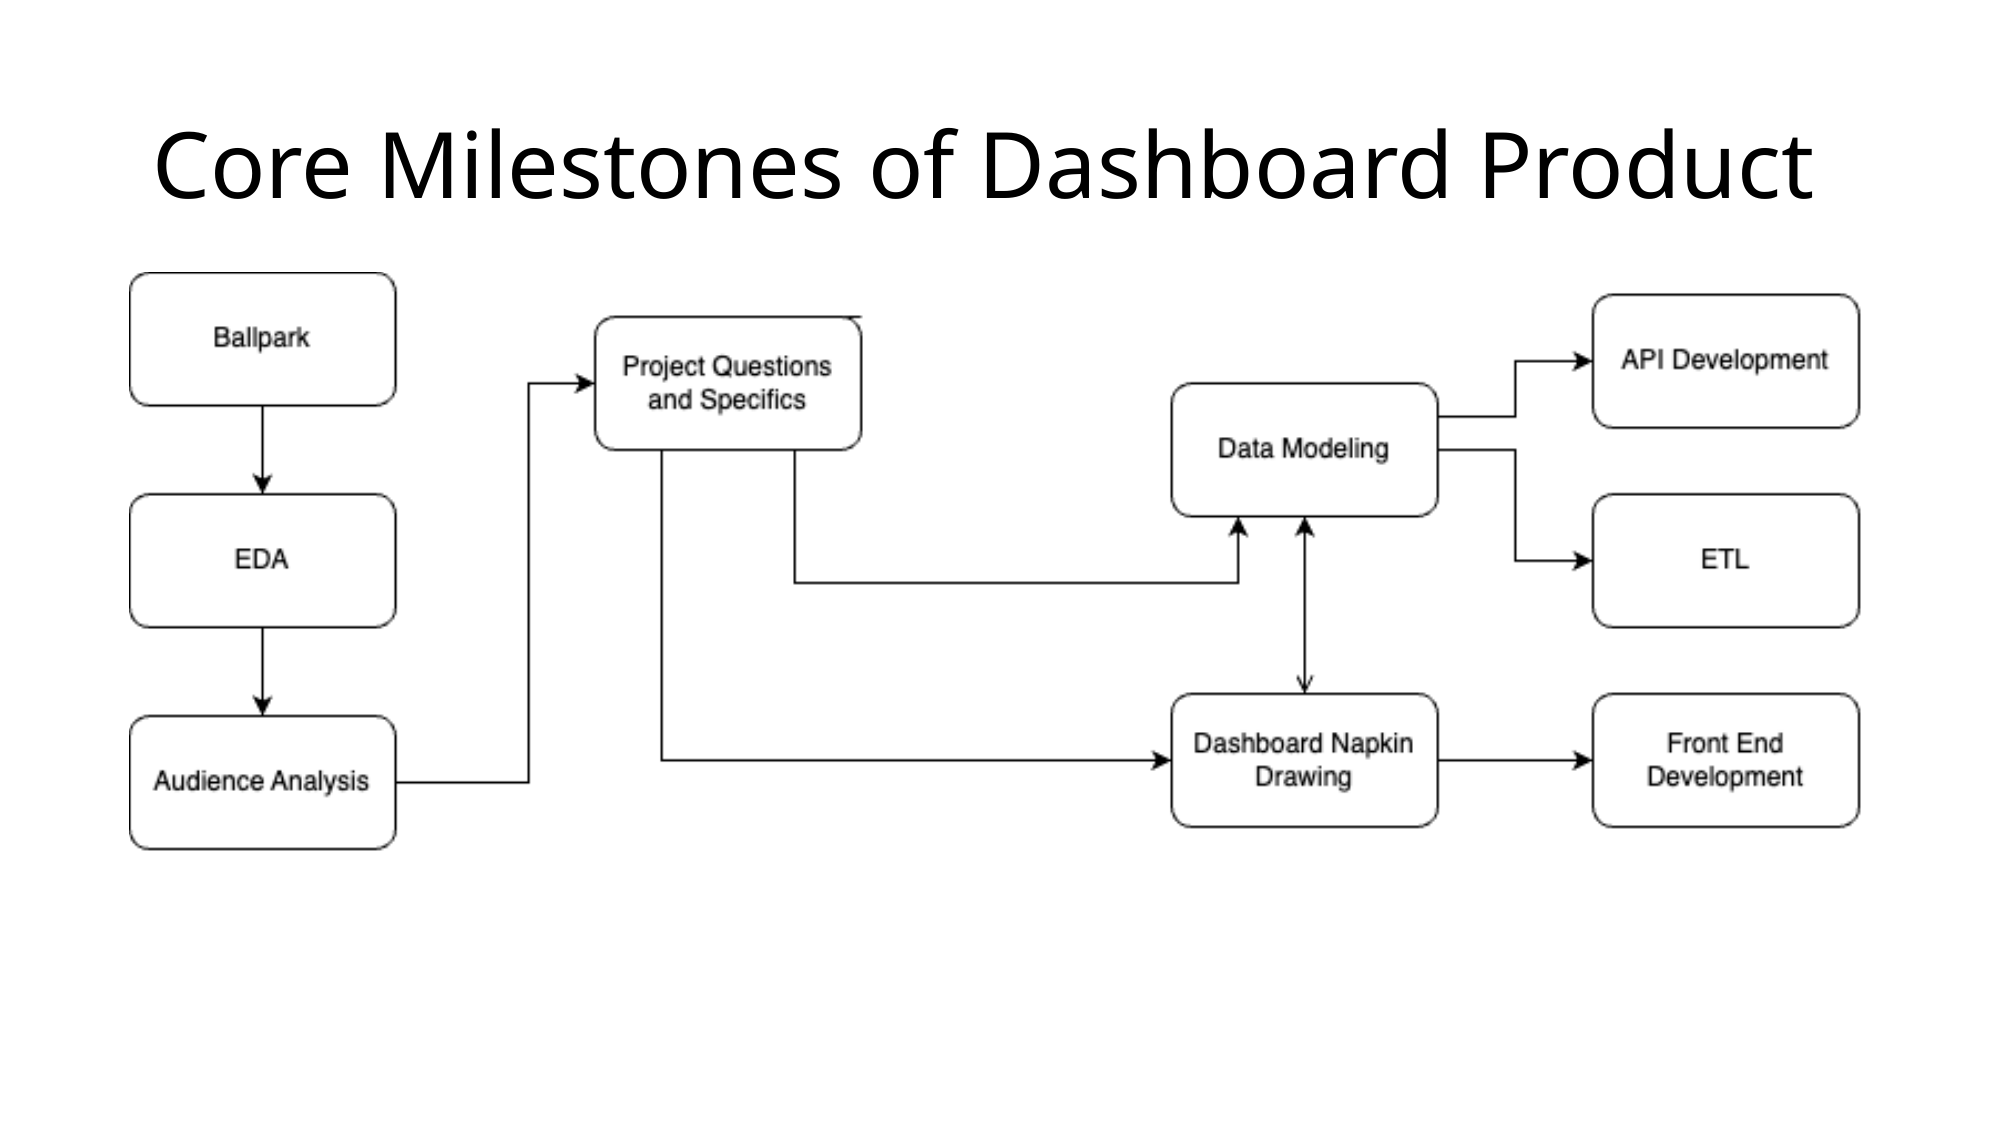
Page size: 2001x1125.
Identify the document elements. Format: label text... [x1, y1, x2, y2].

title Core Milestones of Dashboard Product [137, 59, 1863, 271]
picture [129, 271, 1863, 854]
